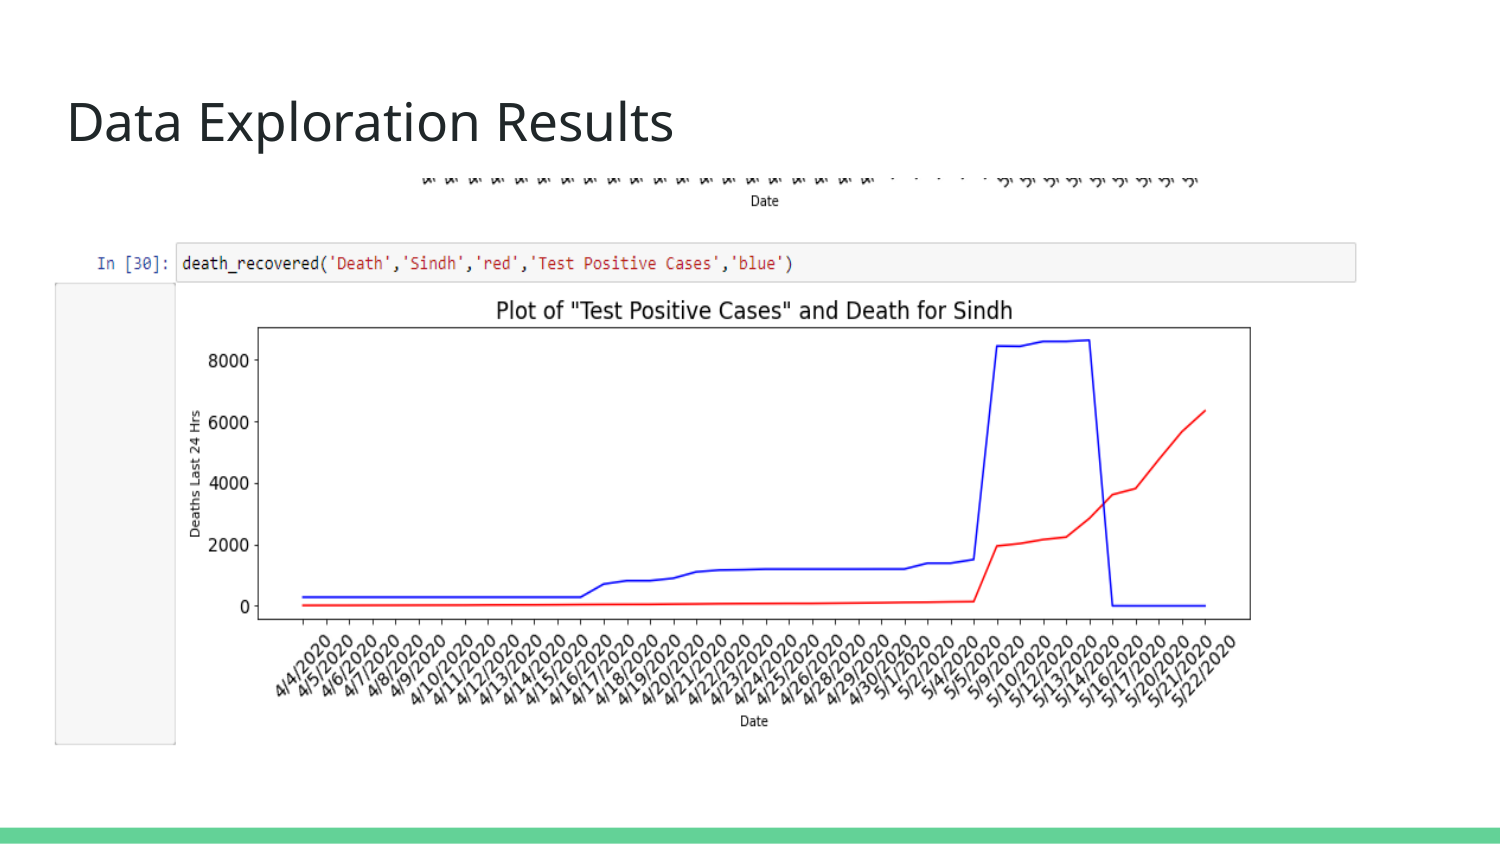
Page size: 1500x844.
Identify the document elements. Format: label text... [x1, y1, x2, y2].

title Data Exploration Results [51, 72, 1449, 167]
picture [35, 178, 1361, 761]
